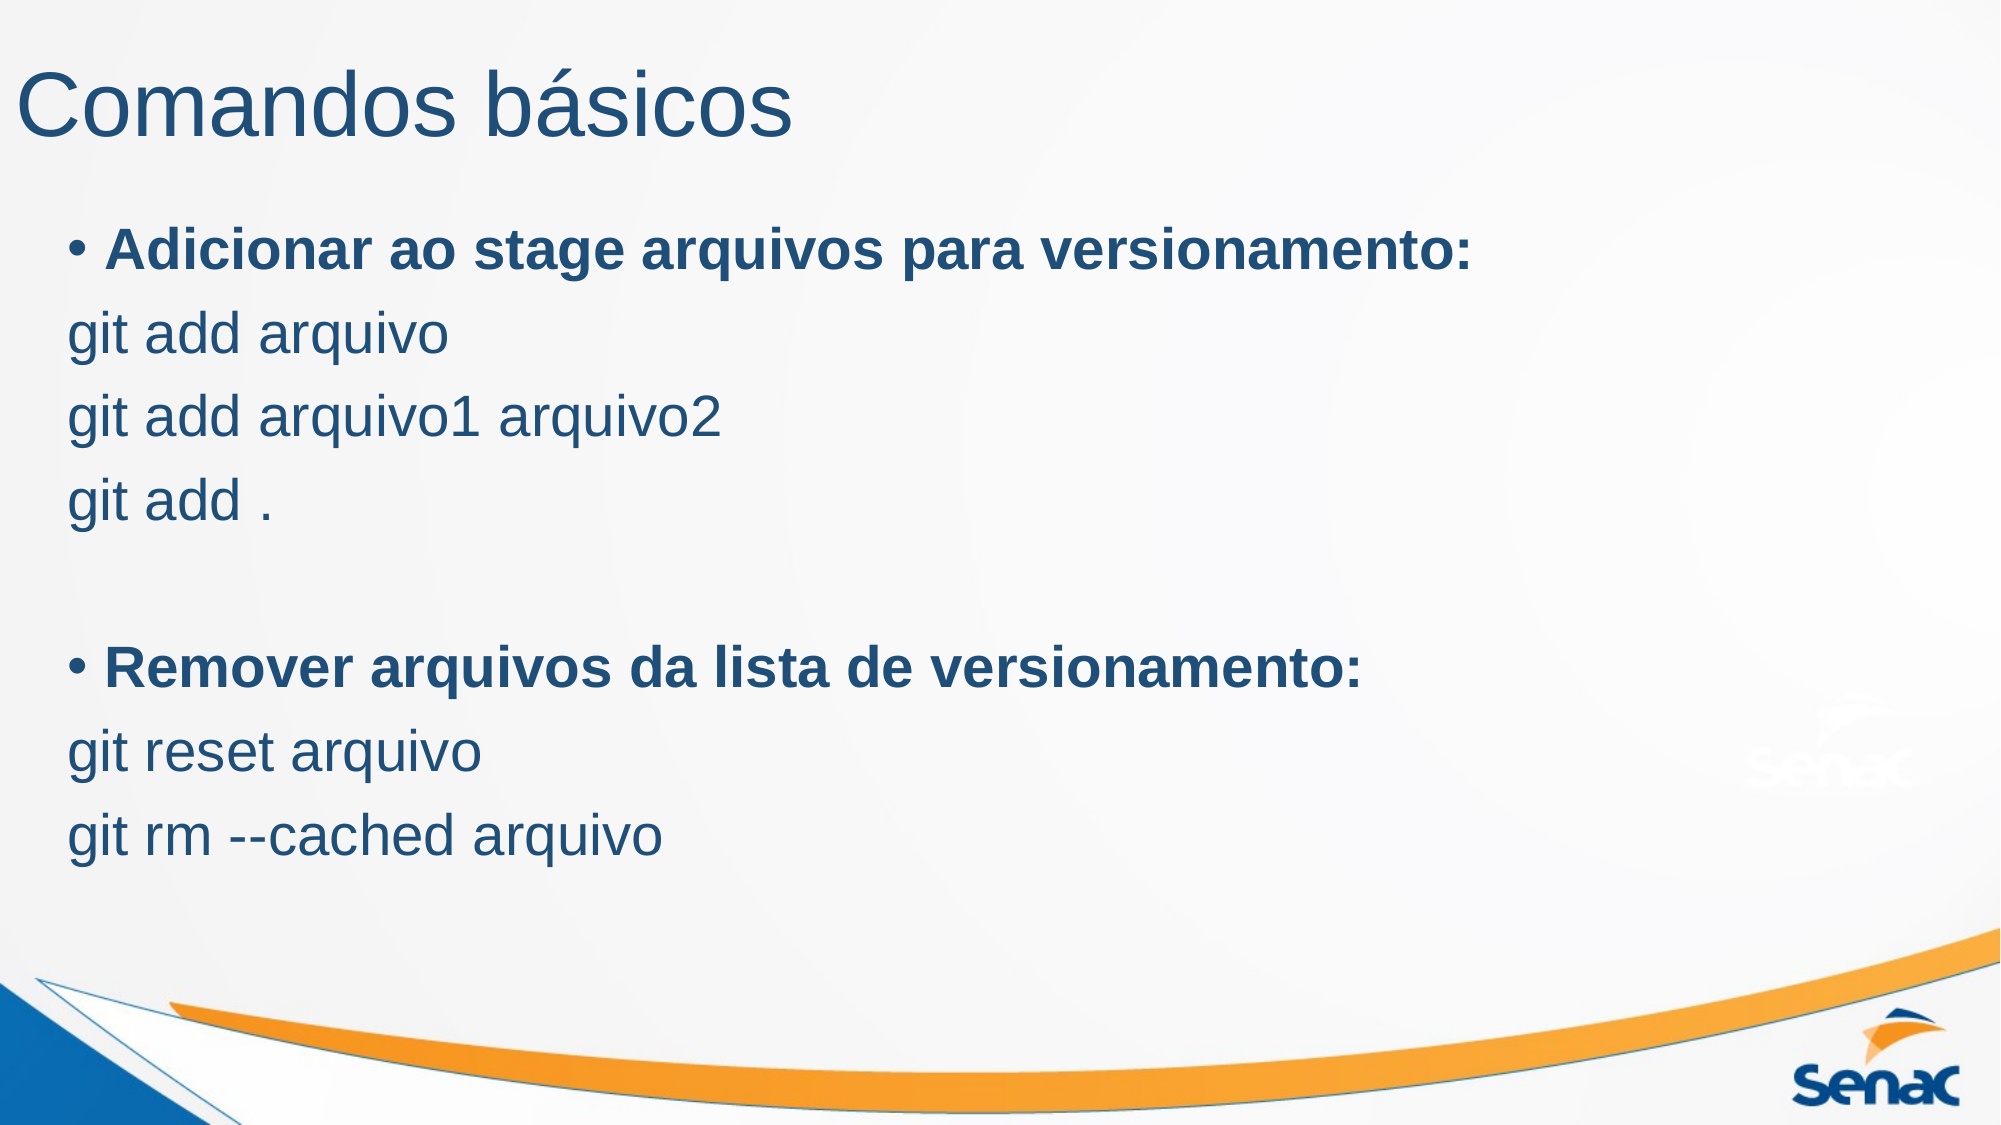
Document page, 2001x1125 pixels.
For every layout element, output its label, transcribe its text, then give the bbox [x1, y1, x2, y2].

picture [0, 0, 2001, 1125]
list Adicionar ao stage arquivos para versionamento: git add arquivo git add arquivo1 arquivo2 git add . Remover arquivos da lista de versionamento: git reset arquivo git rm --cached arquivo [52, 211, 1973, 926]
title Comandos básicos [0, 36, 1973, 178]
